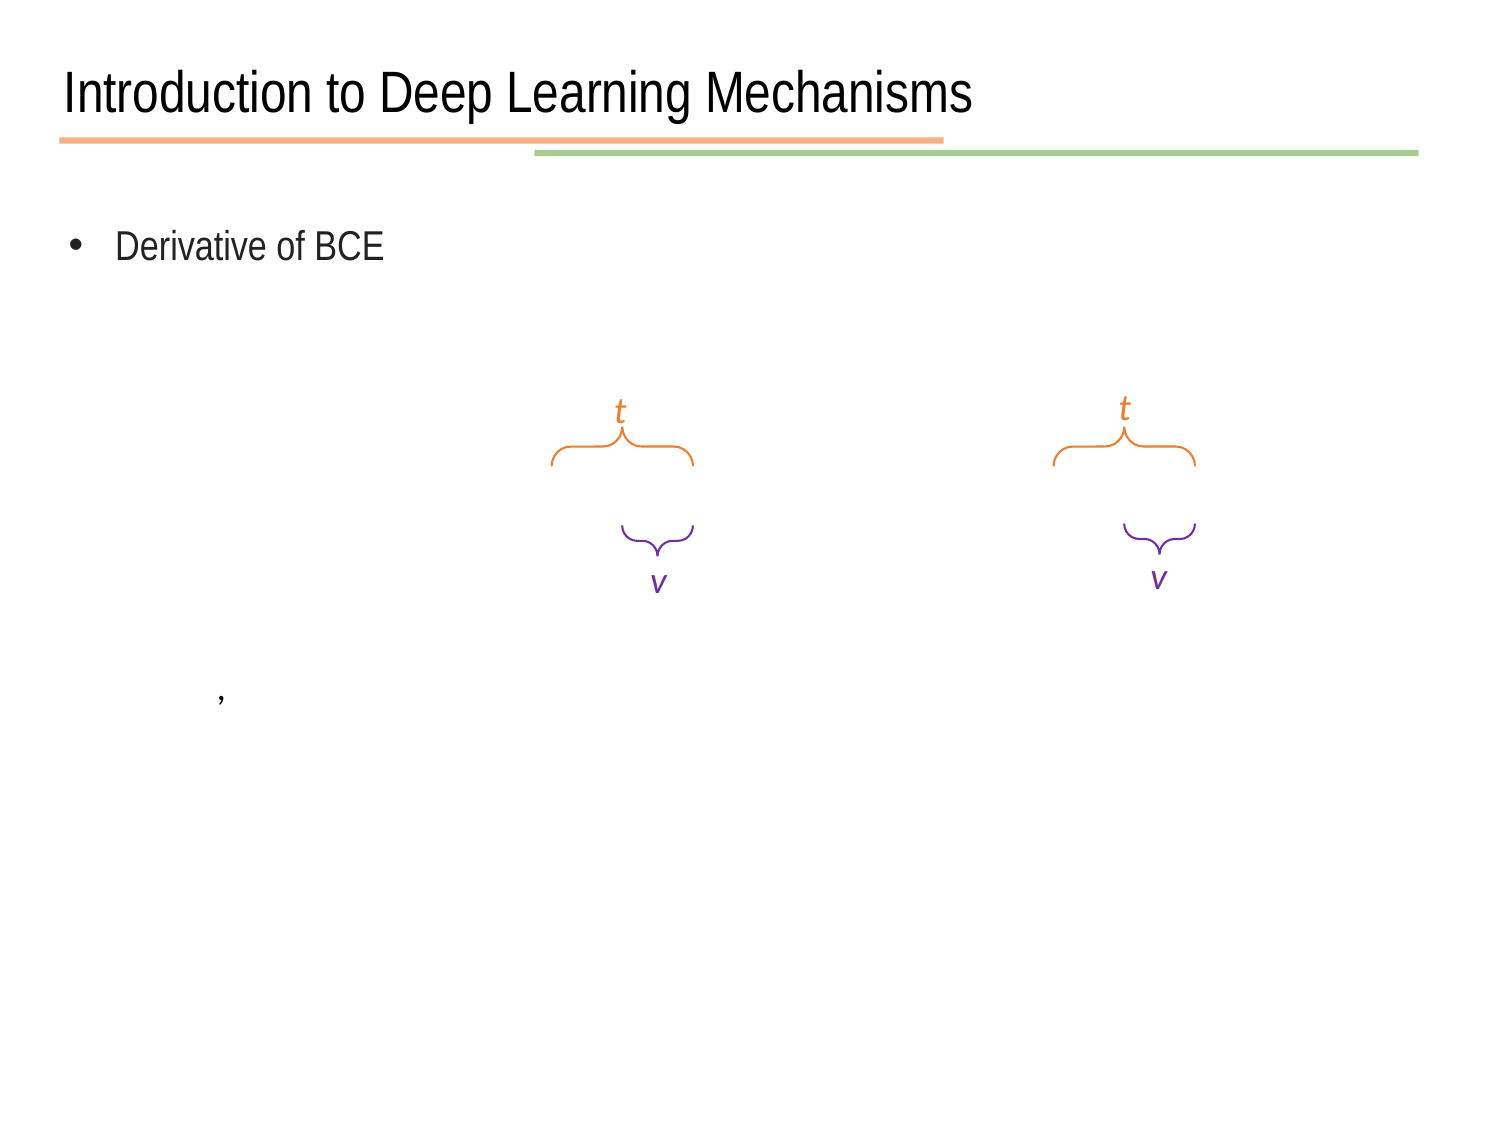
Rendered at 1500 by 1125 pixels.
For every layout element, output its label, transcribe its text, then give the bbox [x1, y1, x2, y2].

text_box [1123, 523, 1196, 544]
text_box [551, 439, 694, 467]
text_box t [1103, 375, 1152, 436]
text_box v [1135, 544, 1184, 605]
text_box [621, 525, 694, 548]
text_box v [635, 548, 683, 608]
text_box Introduction to Deep Learning Mechanisms [49, 11, 1451, 132]
text_box [1053, 436, 1196, 467]
text_box t [599, 378, 647, 439]
